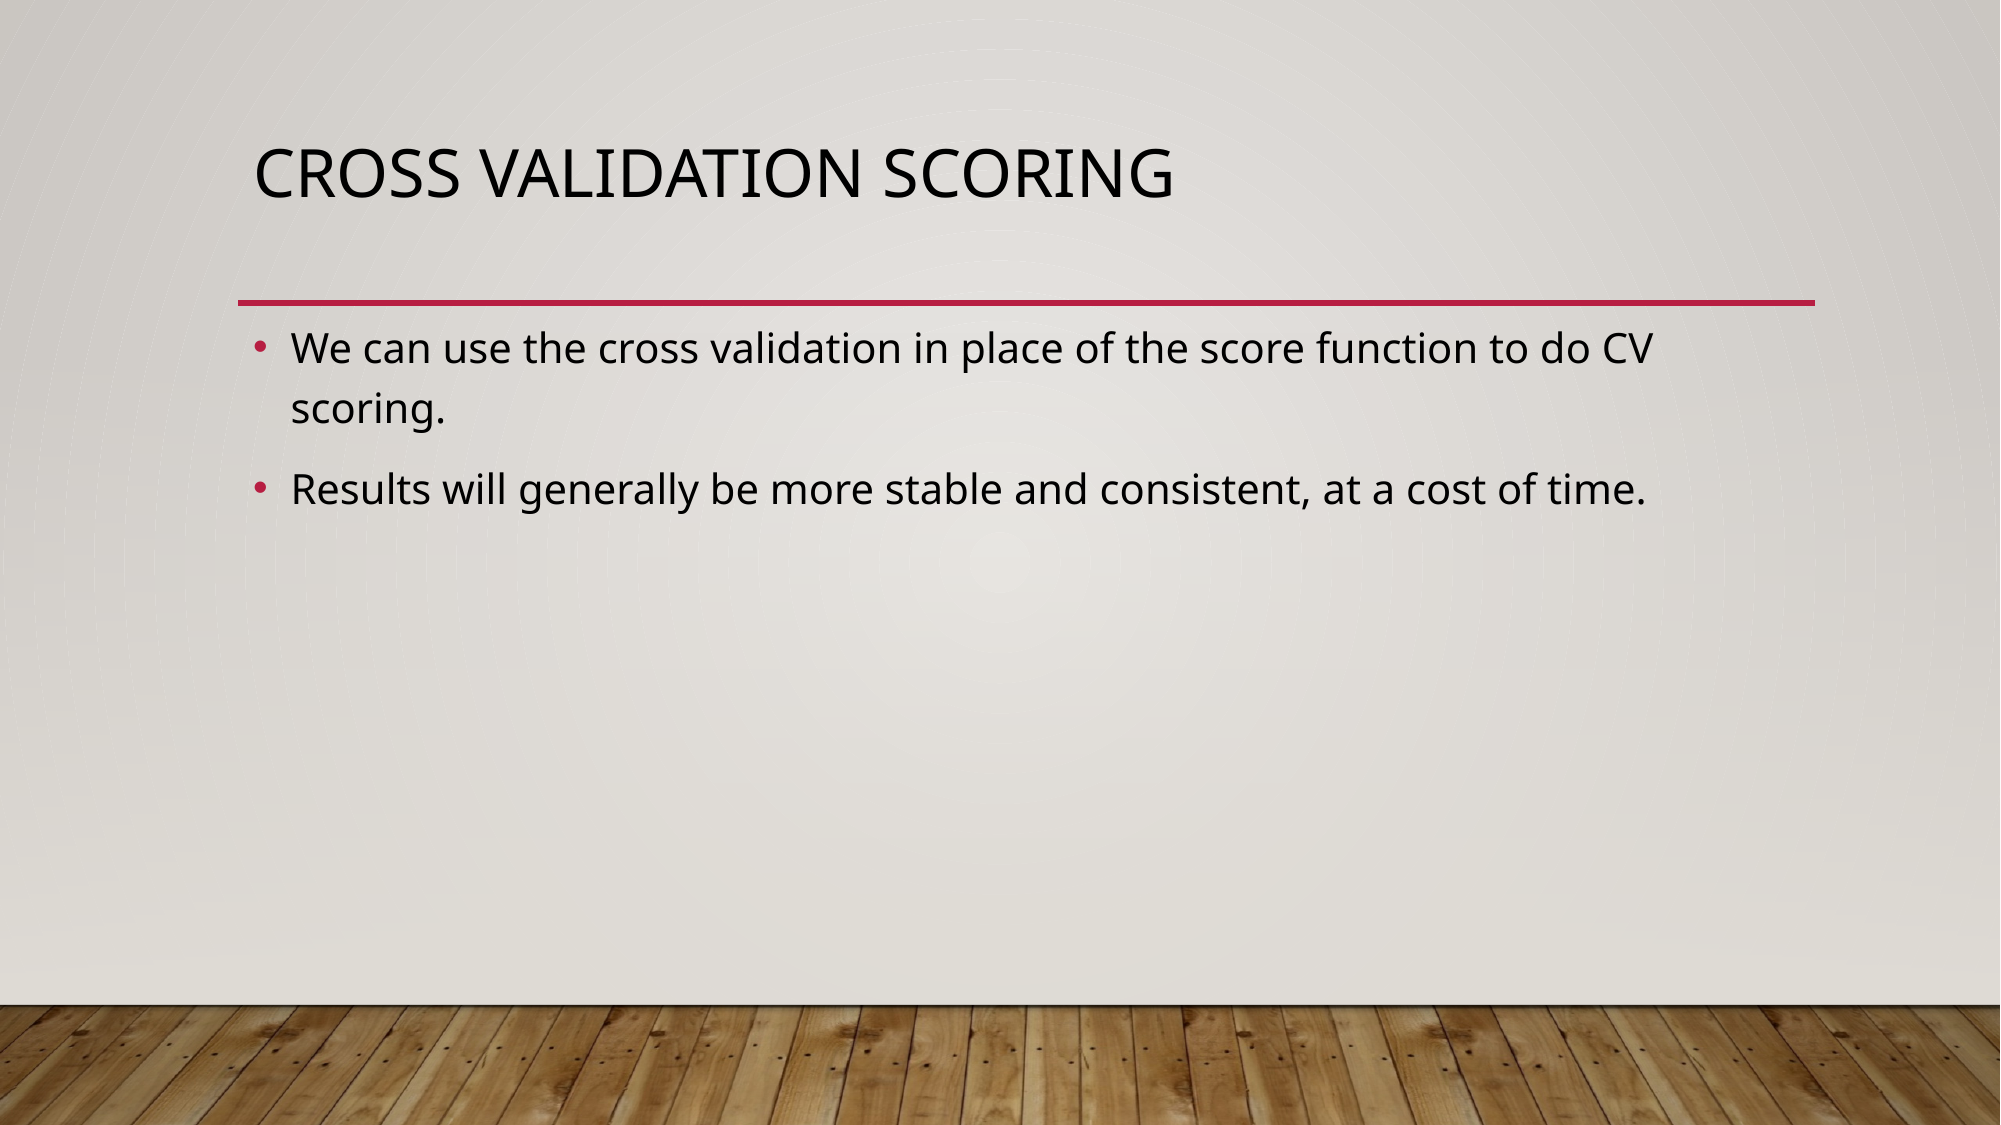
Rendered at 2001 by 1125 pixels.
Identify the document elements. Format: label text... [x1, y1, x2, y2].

title Cross Validation Scoring [238, 131, 1814, 304]
picture [0, 1005, 2000, 1125]
list We can use the cross validation in place of the score function to do CV scoring. Results will generally be more stable and consistent, at a cost of time. [238, 304, 1814, 897]
